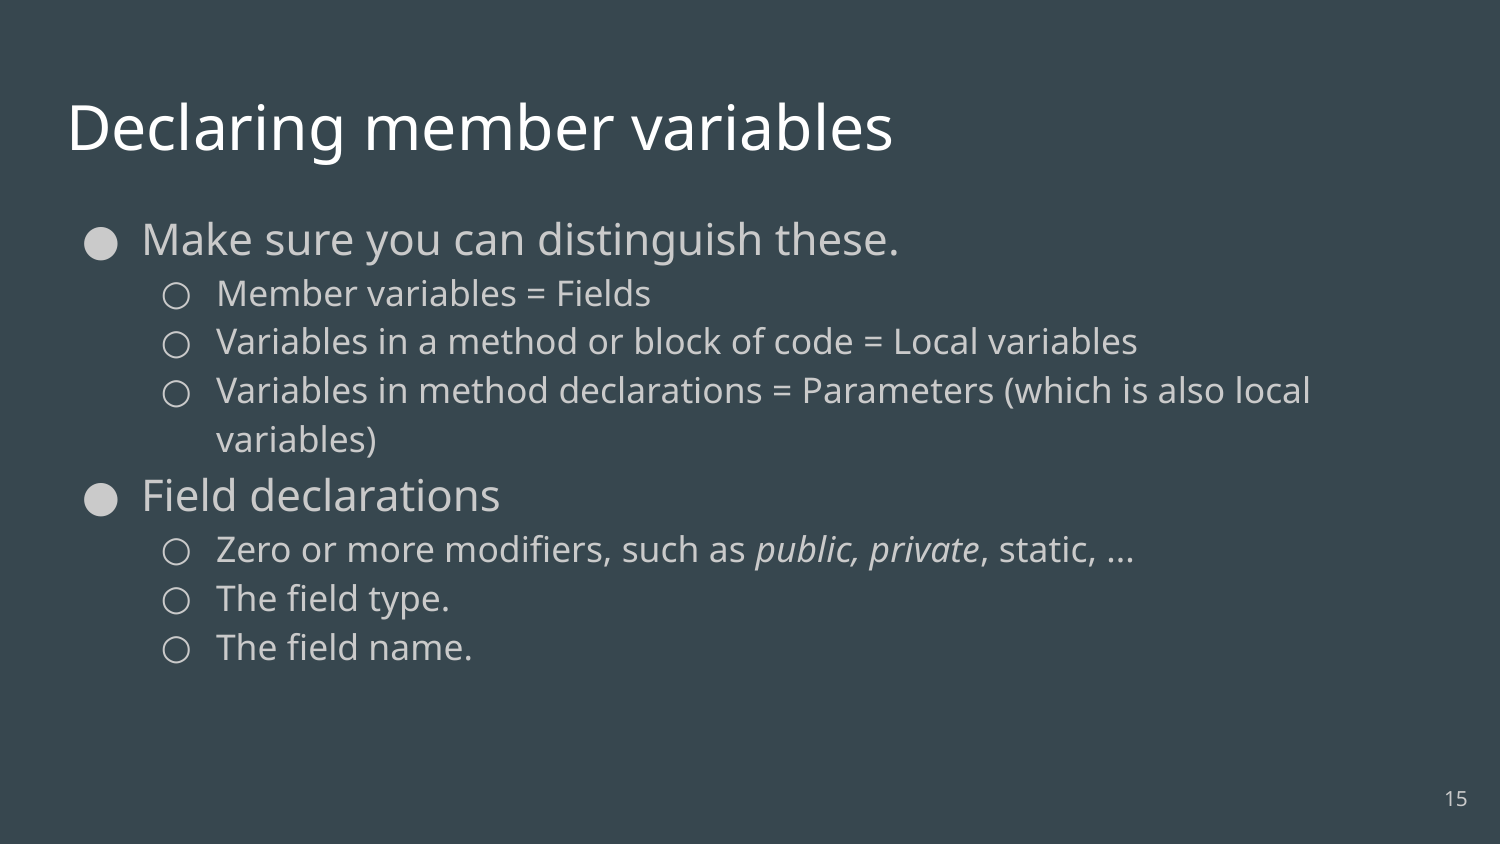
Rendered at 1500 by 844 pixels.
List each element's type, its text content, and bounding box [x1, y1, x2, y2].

slide_number 15 [1392, 767, 1483, 833]
title Declaring member variables [51, 72, 1449, 167]
list Make sure you can distinguish these. Member variables = Fields Variables in a method or block of code = Local variables Variables in method declarations = Parameters (which is also local variables) Field declarations Zero or more modifiers, such as public, private, static, ... The field type. The field name. [51, 189, 1449, 750]
